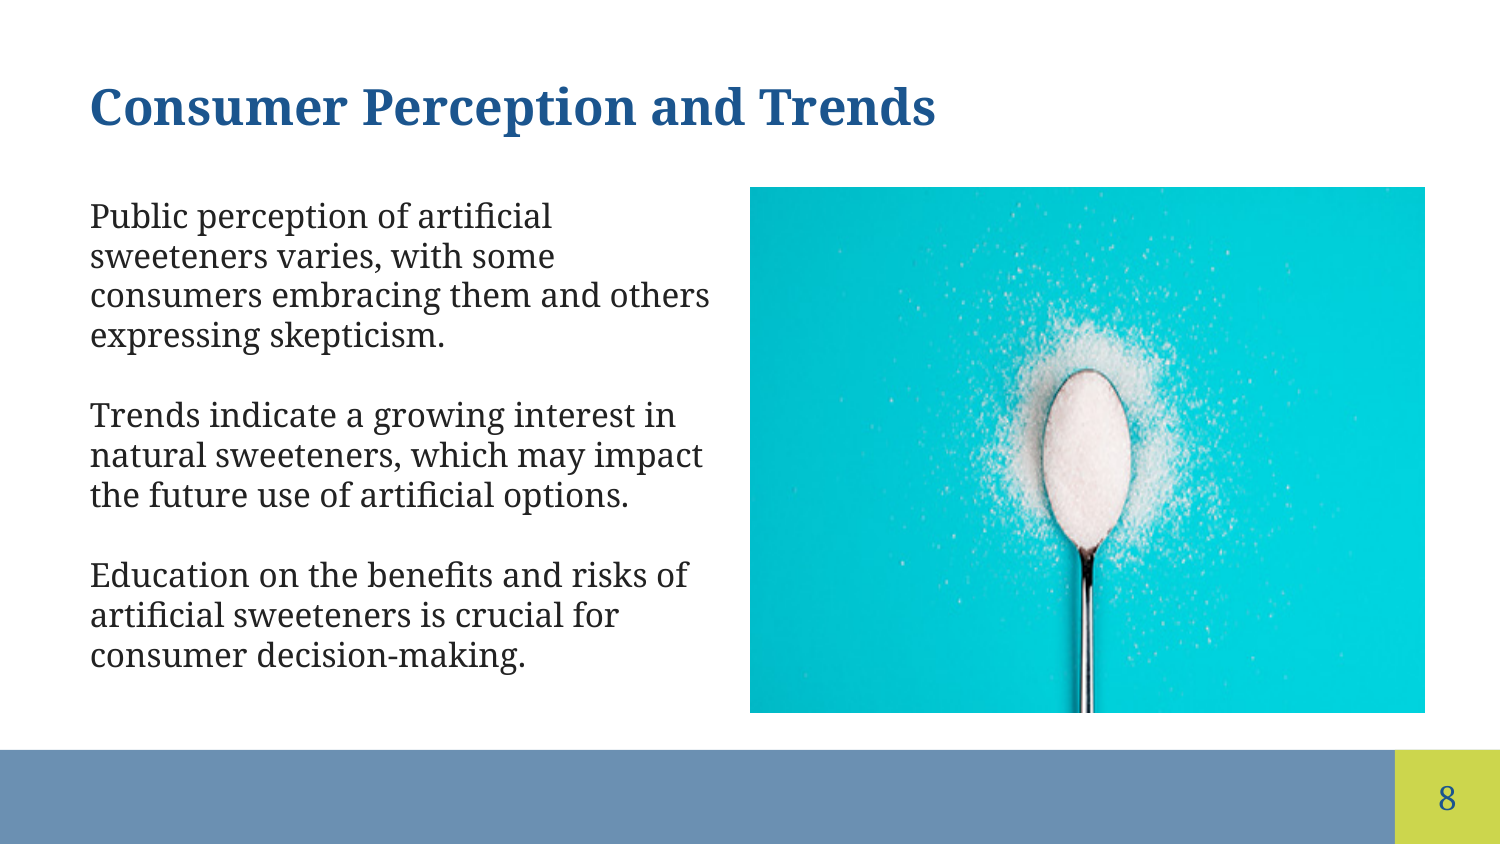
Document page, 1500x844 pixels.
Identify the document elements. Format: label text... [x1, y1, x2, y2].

text_box [0, 749, 1394, 844]
text_box Public perception of artificial sweeteners varies, with some consumers embracing them and others expressing skepticism. Trends indicate a growing interest in natural sweeteners, which may impact the future use of artificial options. Education on the benefits and risks of artificial sweeteners is crucial for consumer decision-making. [74, 187, 749, 713]
picture [749, 187, 1425, 713]
text_box Consumer Perception and Trends [74, 37, 1425, 173]
text_box 8 [1394, 749, 1500, 844]
